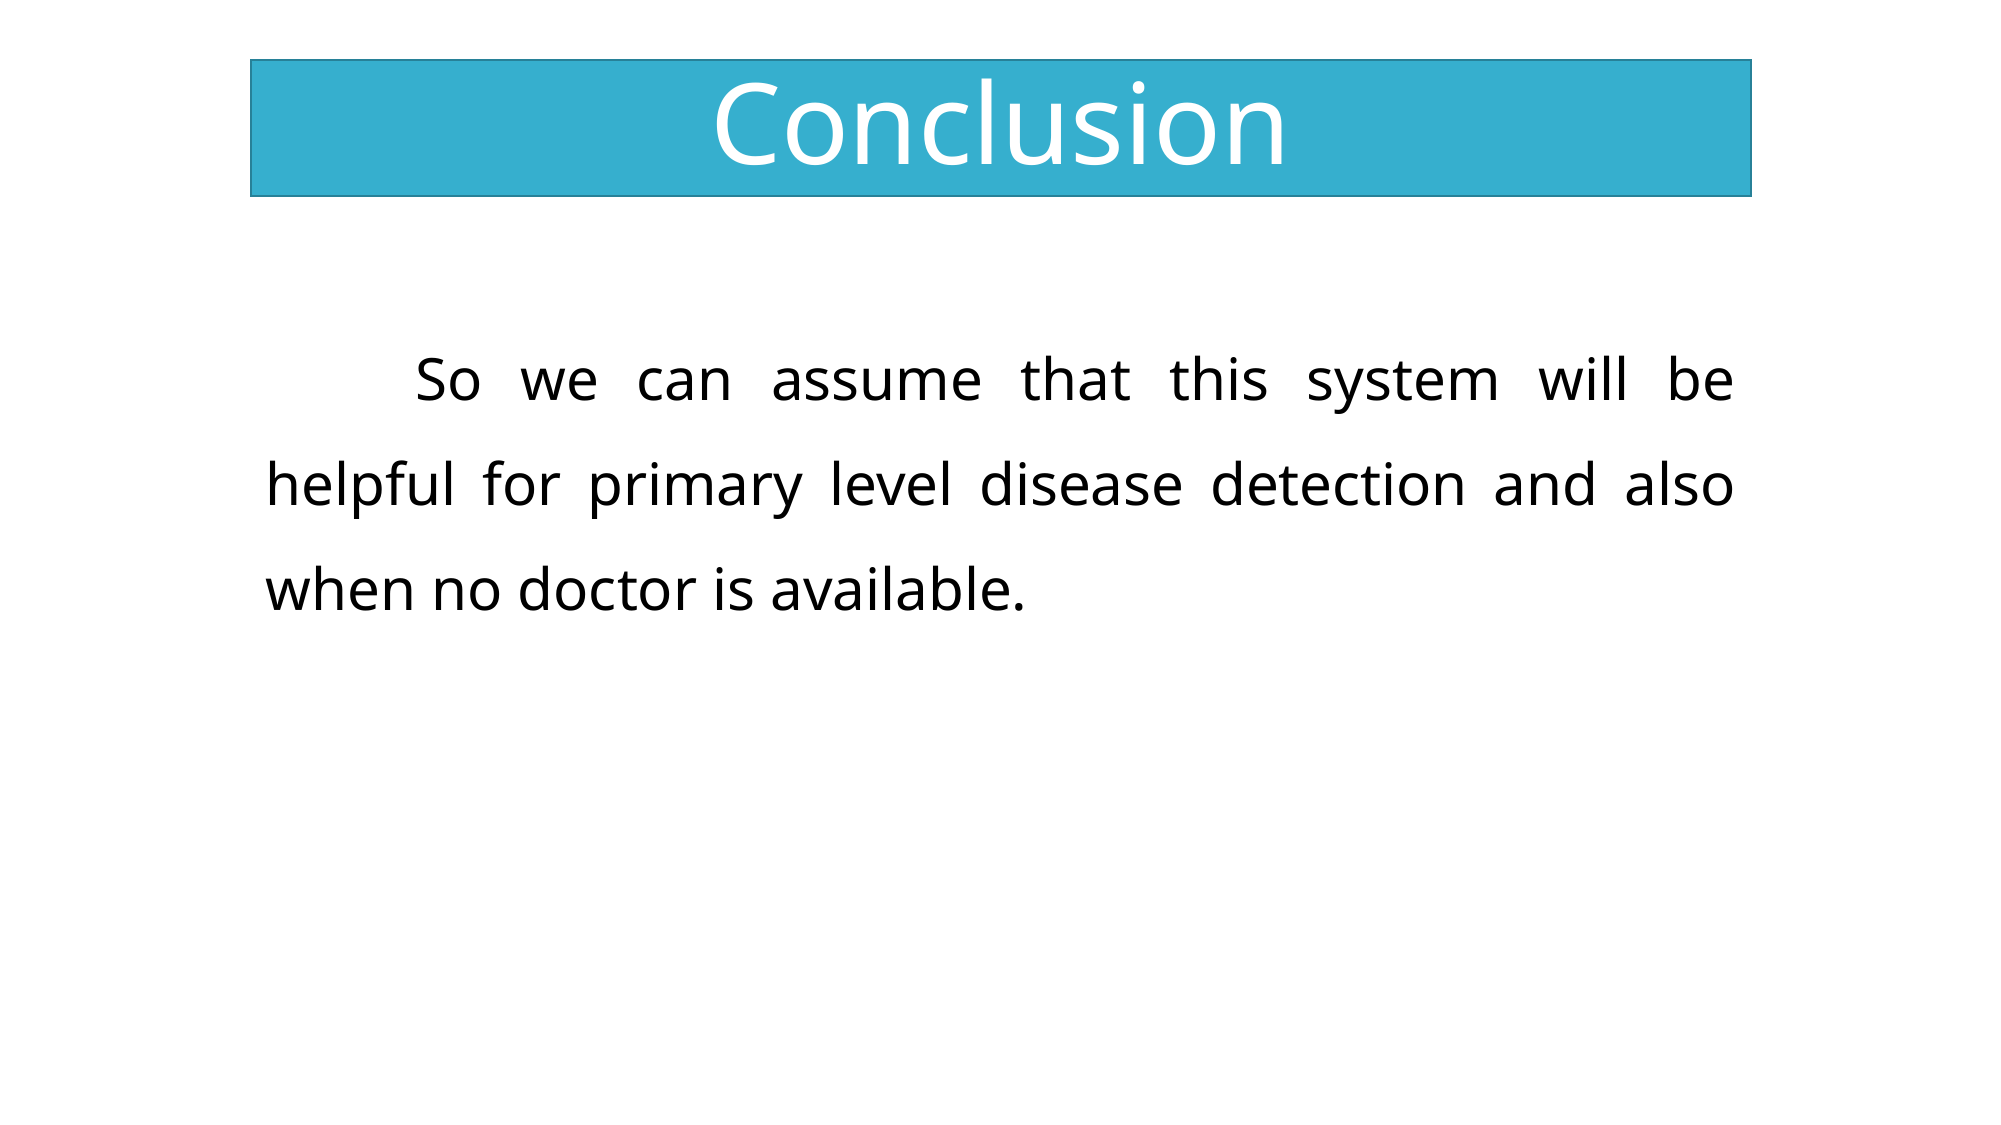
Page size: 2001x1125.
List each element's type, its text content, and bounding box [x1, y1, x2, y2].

list So we can assume that this system will be helpful for primary level disease detection and also when no doctor is available. [250, 299, 1751, 1014]
title Conclusion [250, 59, 1752, 197]
